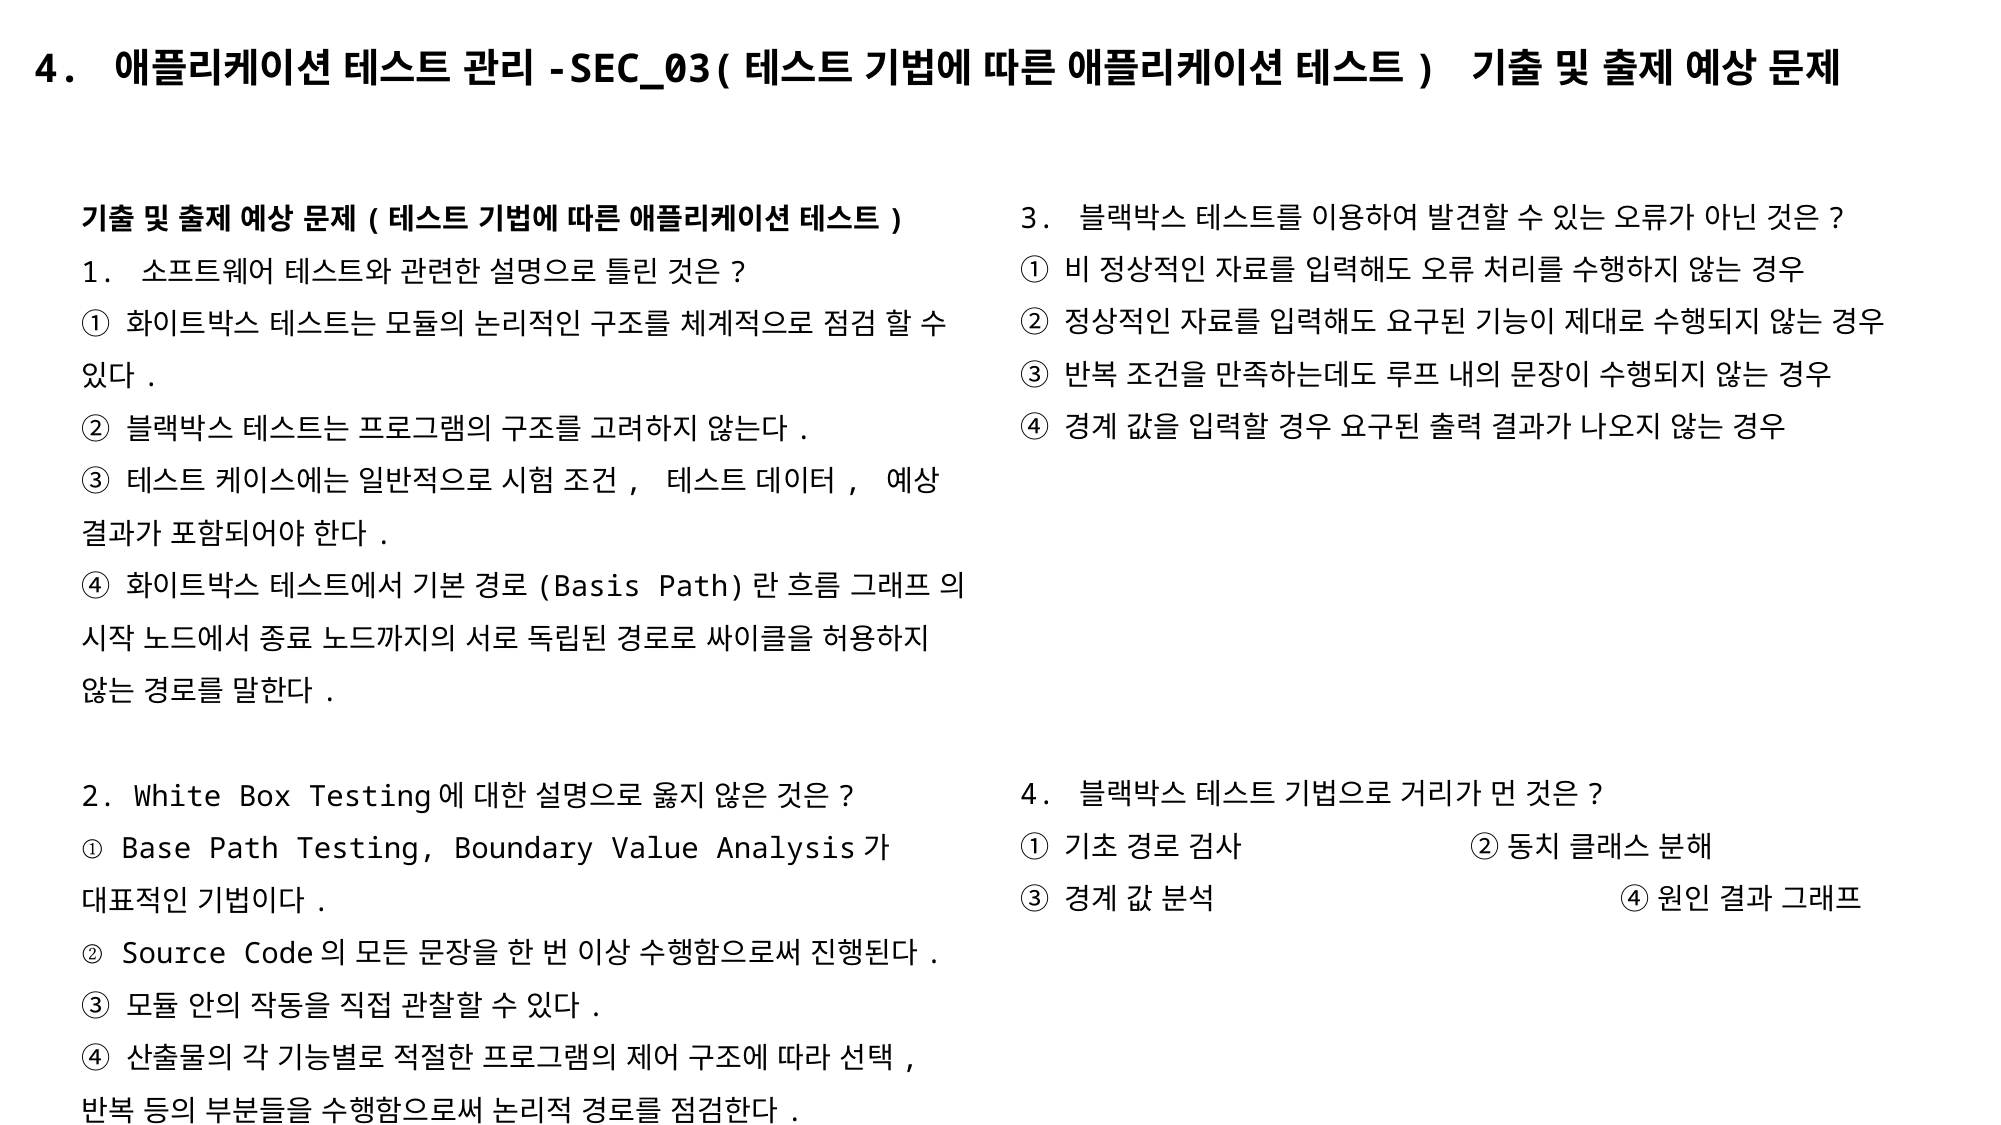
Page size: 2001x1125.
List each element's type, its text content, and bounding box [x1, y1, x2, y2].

title 4. 애플리케이션 테스트 관리-SEC_03(테스트 기법에 따른 애플리케이션 테스트) 기출 및 출제 예상 문제 [19, 14, 1993, 126]
text_box 기출 및 출제 예상 문제(테스트 기법에 따른 애플리케이션 테스트) 1. 소프트웨어 테스트와 관련한 설명으로 틀린 것은? ① 화이트박스 테스트는 모듈의 논리적인 구조를 체계적으로 점검 할 수 있다. ② 블랙박스 테스트는 프로그램의 구조를 고려하지 않는다. ③ 테스트 케이스에는 일반적으로 시험 조건, 테스트 데이터, 예상 결과가 포함되어야 한다. ④ 화이트박스 테스트에서 기본 경로(Basis Path)란 흐름 그래프 의 시작 노드에서 종료 노드까지의 서로 독립된 경로로 싸이클을 허용하지 않는 경로를 말한다. 2. White Box Testing에 대한 설명으로 옳지 않은 것은? ① Base Path Testing, Boundary Value Analysis가 대표적인 기법이다. ② Source Code의 모든 문장을 한 번 이상 수행함으로써 진행된다. ③ 모듈 안의 작동을 직접 관찰할 수 있다. ④ 산출물의 각 기능별로 적절한 프로그램의 제어 구조에 따라 선택, 반복 등의 부분들을 수행함으로써 논리적 경로를 점검한다. [66, 175, 1000, 1125]
text_box 3. 블랙박스 테스트를 이용하여 발견할 수 있는 오류가 아닌 것은? ① 비 정상적인 자료를 입력해도 오류 처리를 수행하지 않는 경우 ② 정상적인 자료를 입력해도 요구된 기능이 제대로 수행되지 않는 경우 ③ 반복 조건을 만족하는데도 루프 내의 문장이 수행되지 않는 경우 ④ 경계 값을 입력할 경우 요구된 출력 결과가 나오지 않는 경우 4. 블랙박스 테스트 기법으로 거리가 먼 것은? ① 기초 경로 검사 ② 동치 클래스 분해 ③ 경계 값 분석 ④ 원인 결과 그래프 [1005, 174, 2000, 923]
